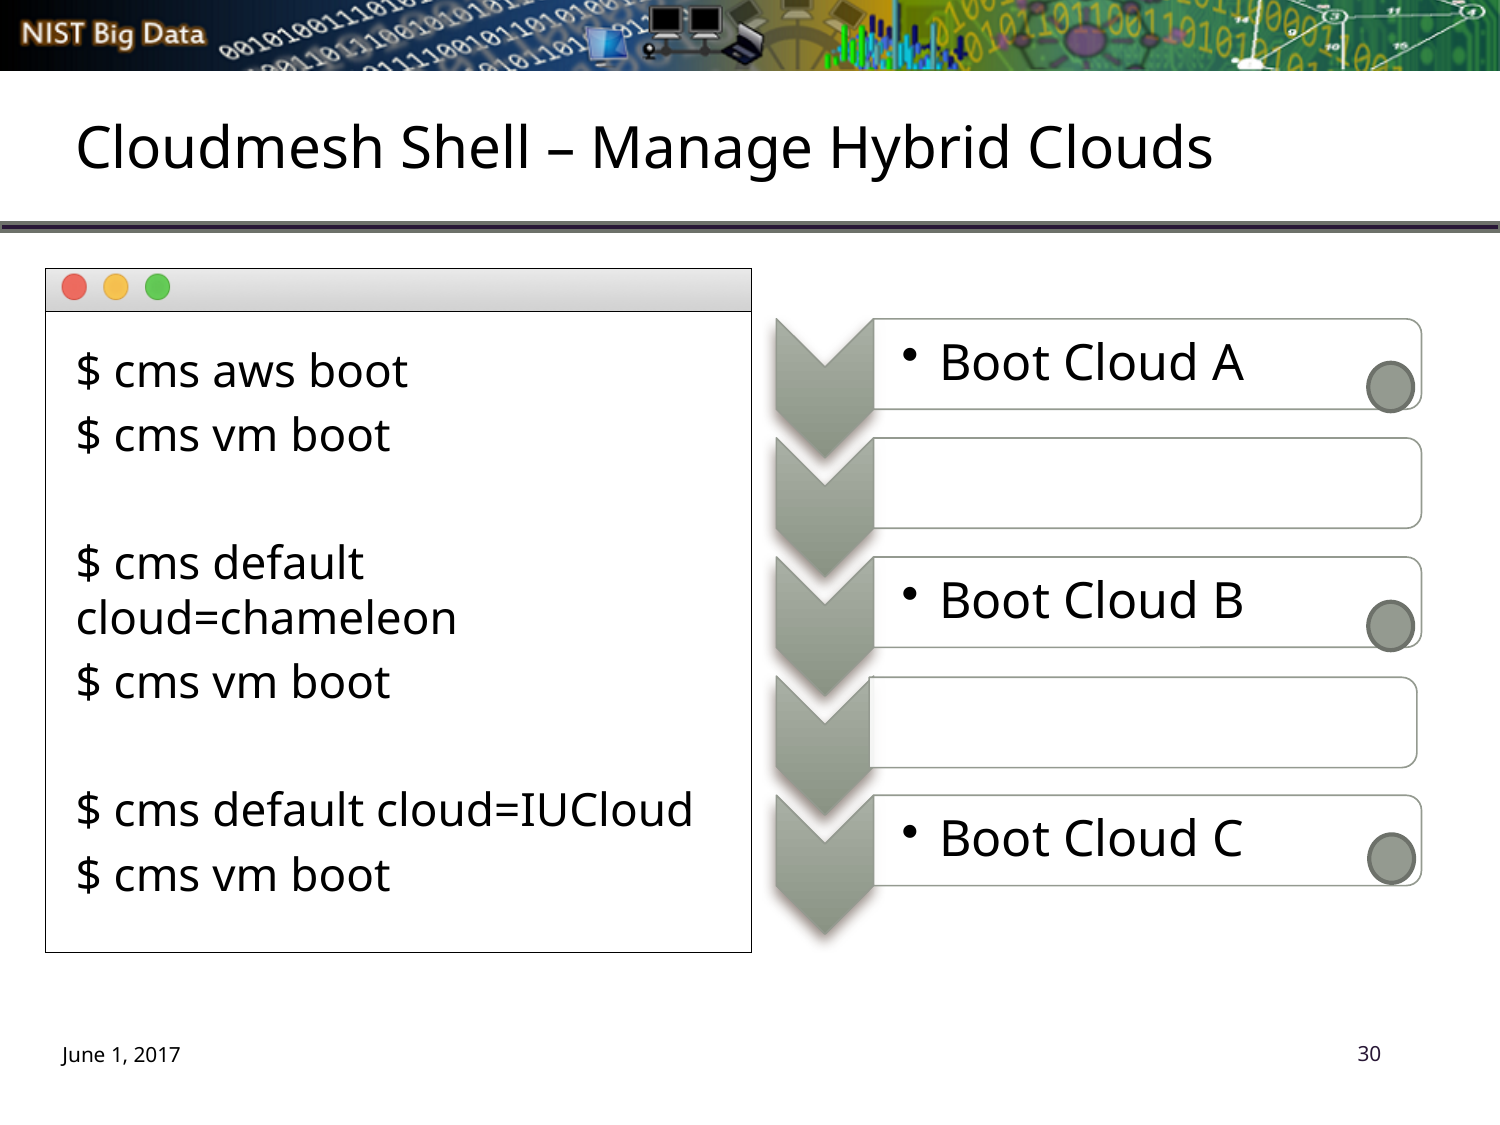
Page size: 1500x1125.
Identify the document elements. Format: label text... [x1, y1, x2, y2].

title Cloudmesh Shell – Manage Hybrid Clouds [75, 79, 1422, 212]
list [776, 317, 1422, 935]
slide_number 30 [1357, 1041, 1418, 1068]
picture [0, 0, 1500, 71]
list $ cms aws boot $ cms vm boot $ cms default cloud=chameleon $ cms vm boot $ cms default cloud=IUCloud $ cms vm boot [45, 327, 752, 953]
picture [45, 268, 753, 312]
